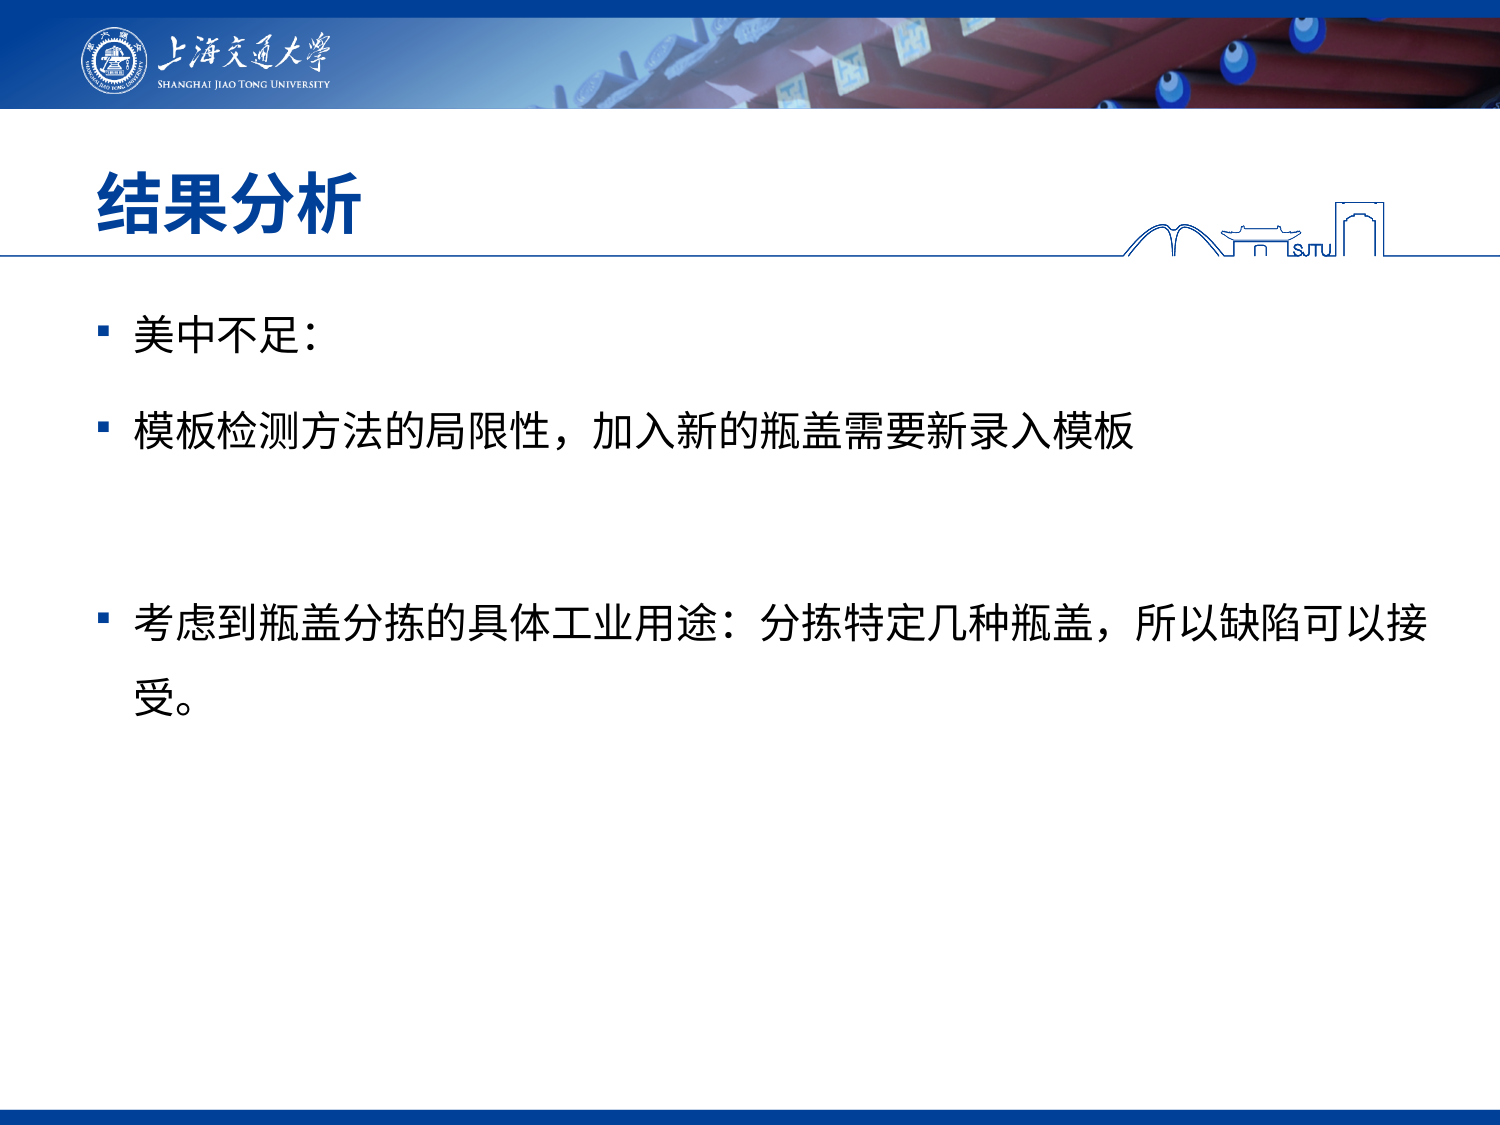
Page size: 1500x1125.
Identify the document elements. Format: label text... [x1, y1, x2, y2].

title 结果分析 [81, 159, 1455, 254]
list 美中不足： 模板检测方法的局限性，加入新的瓶盖需要新录入模板 考虑到瓶盖分拣的具体工业用途：分拣特定几种瓶盖，所以缺陷可以接受。 [81, 276, 1455, 1084]
picture [0, 18, 1500, 109]
